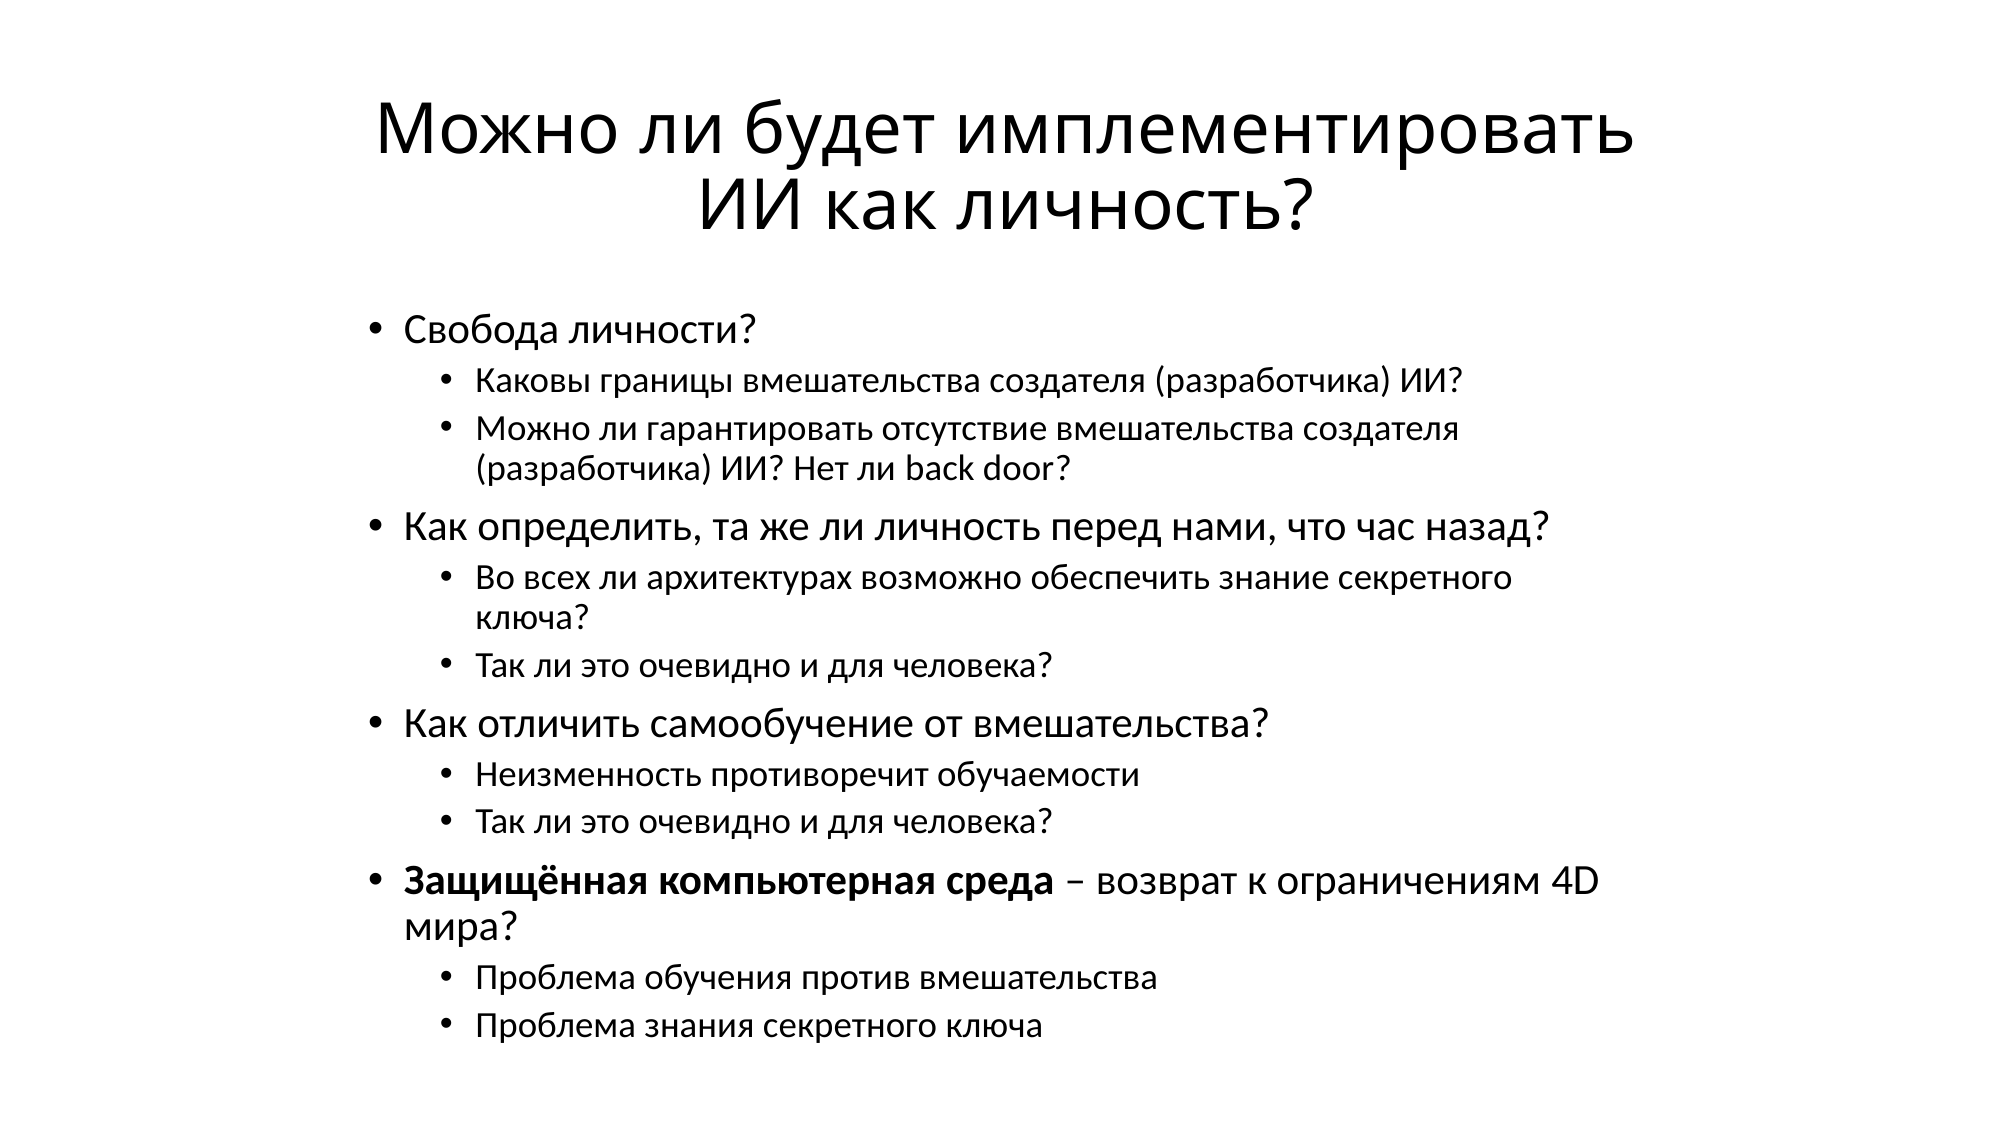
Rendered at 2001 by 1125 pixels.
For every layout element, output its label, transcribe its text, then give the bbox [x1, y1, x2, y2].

list Свобода личности? Каковы границы вмешательства создателя (разработчика) ИИ? Можно ли гарантировать отсутствие вмешательства создателя (разработчика) ИИ? Нет ли back door? Как определить, та же ли личность перед нами, что час назад? Во всех ли архитектурах возможно обеспечить знание секретного ключа? Так ли это очевидно и для человека? Как отличить самообучение от вмешательства? Неизменность противоречит обучаемости Так ли это очевидно и для человека? Защищённая компьютерная среда – возврат к ограничениям 4D мира? Проблема обучения против вмешательства Проблема знания секретного ключа [353, 299, 1647, 1059]
title Можно ли будет имплементировать ИИ как личность? [326, 59, 1685, 278]
